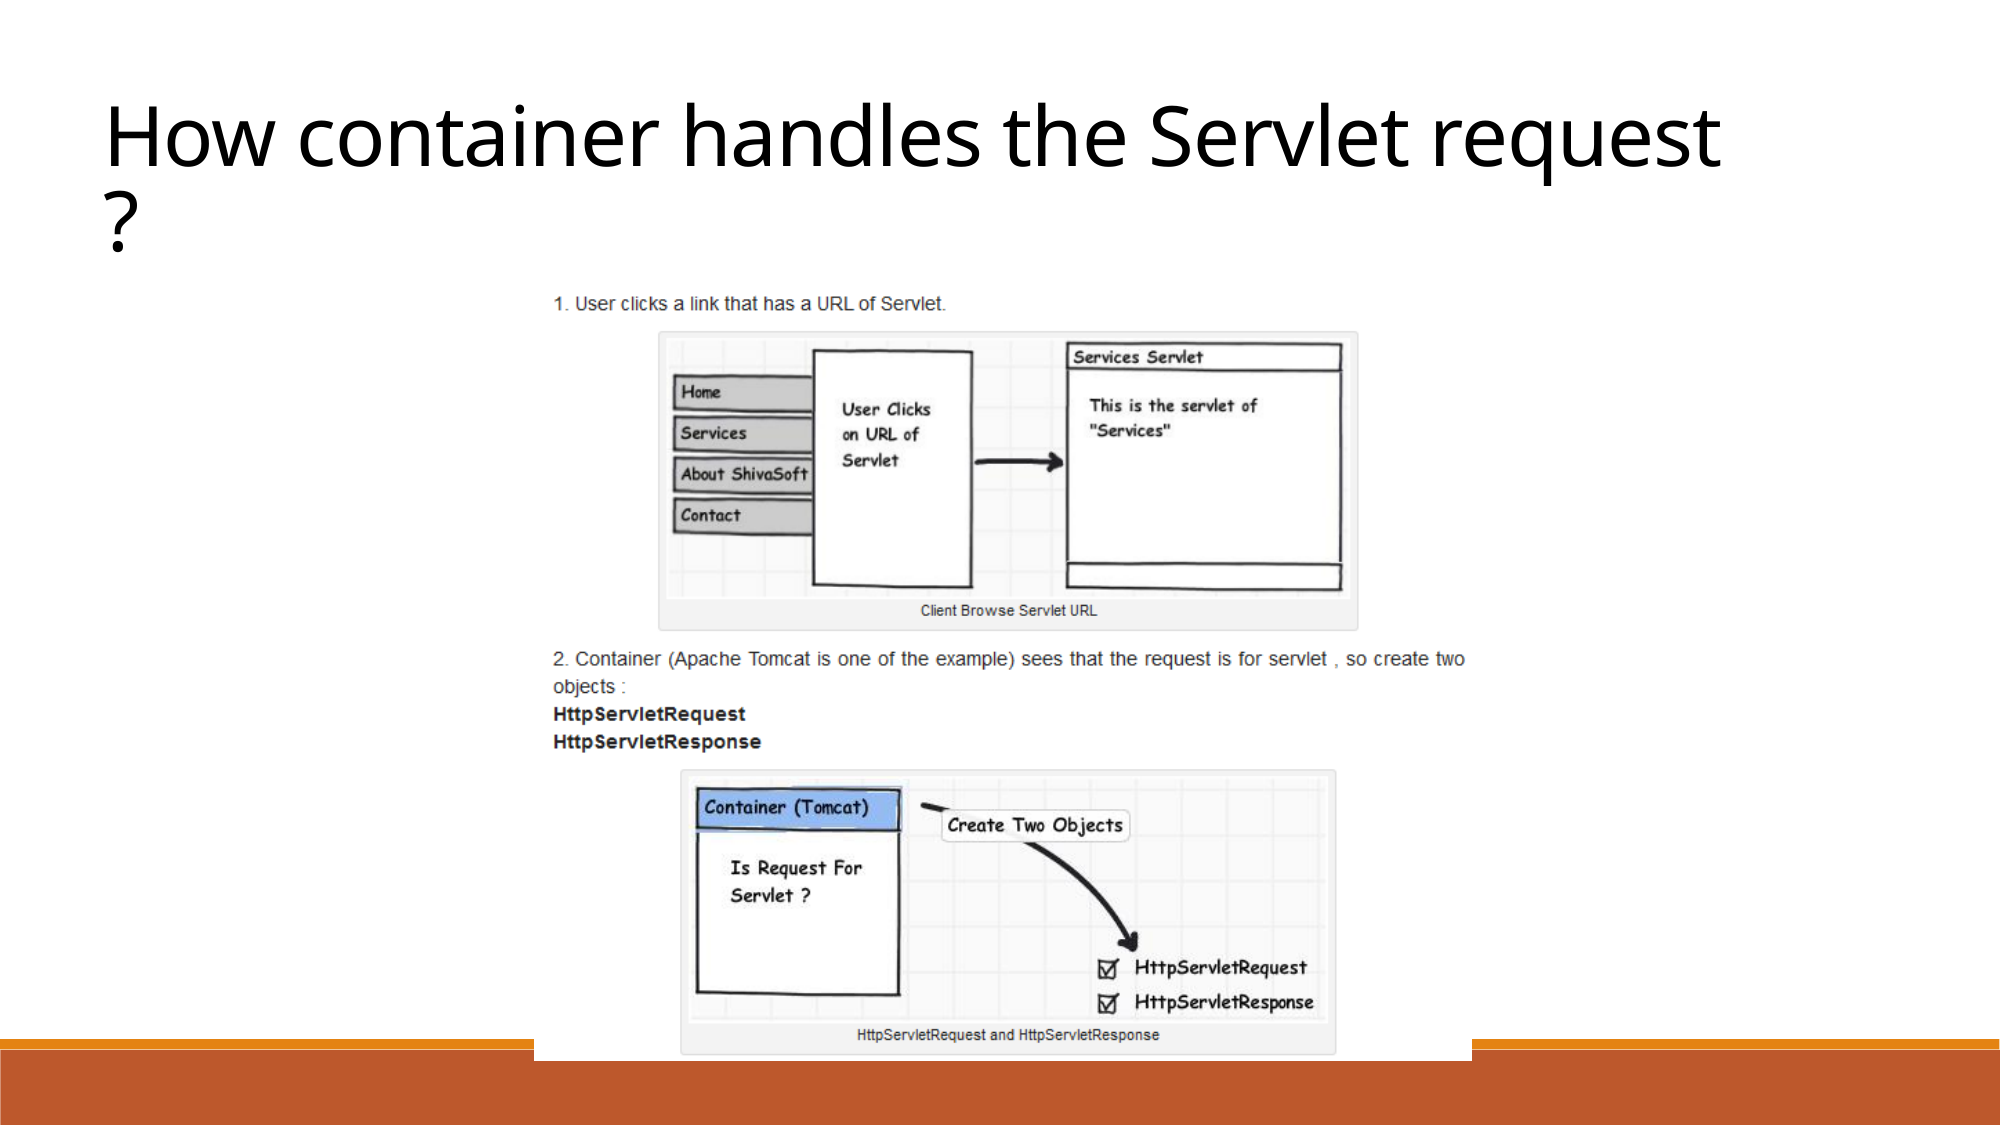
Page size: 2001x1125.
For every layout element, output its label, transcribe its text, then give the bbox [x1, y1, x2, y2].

title How container handles the Servlet request ? [88, 38, 1738, 277]
picture [533, 275, 1473, 1061]
